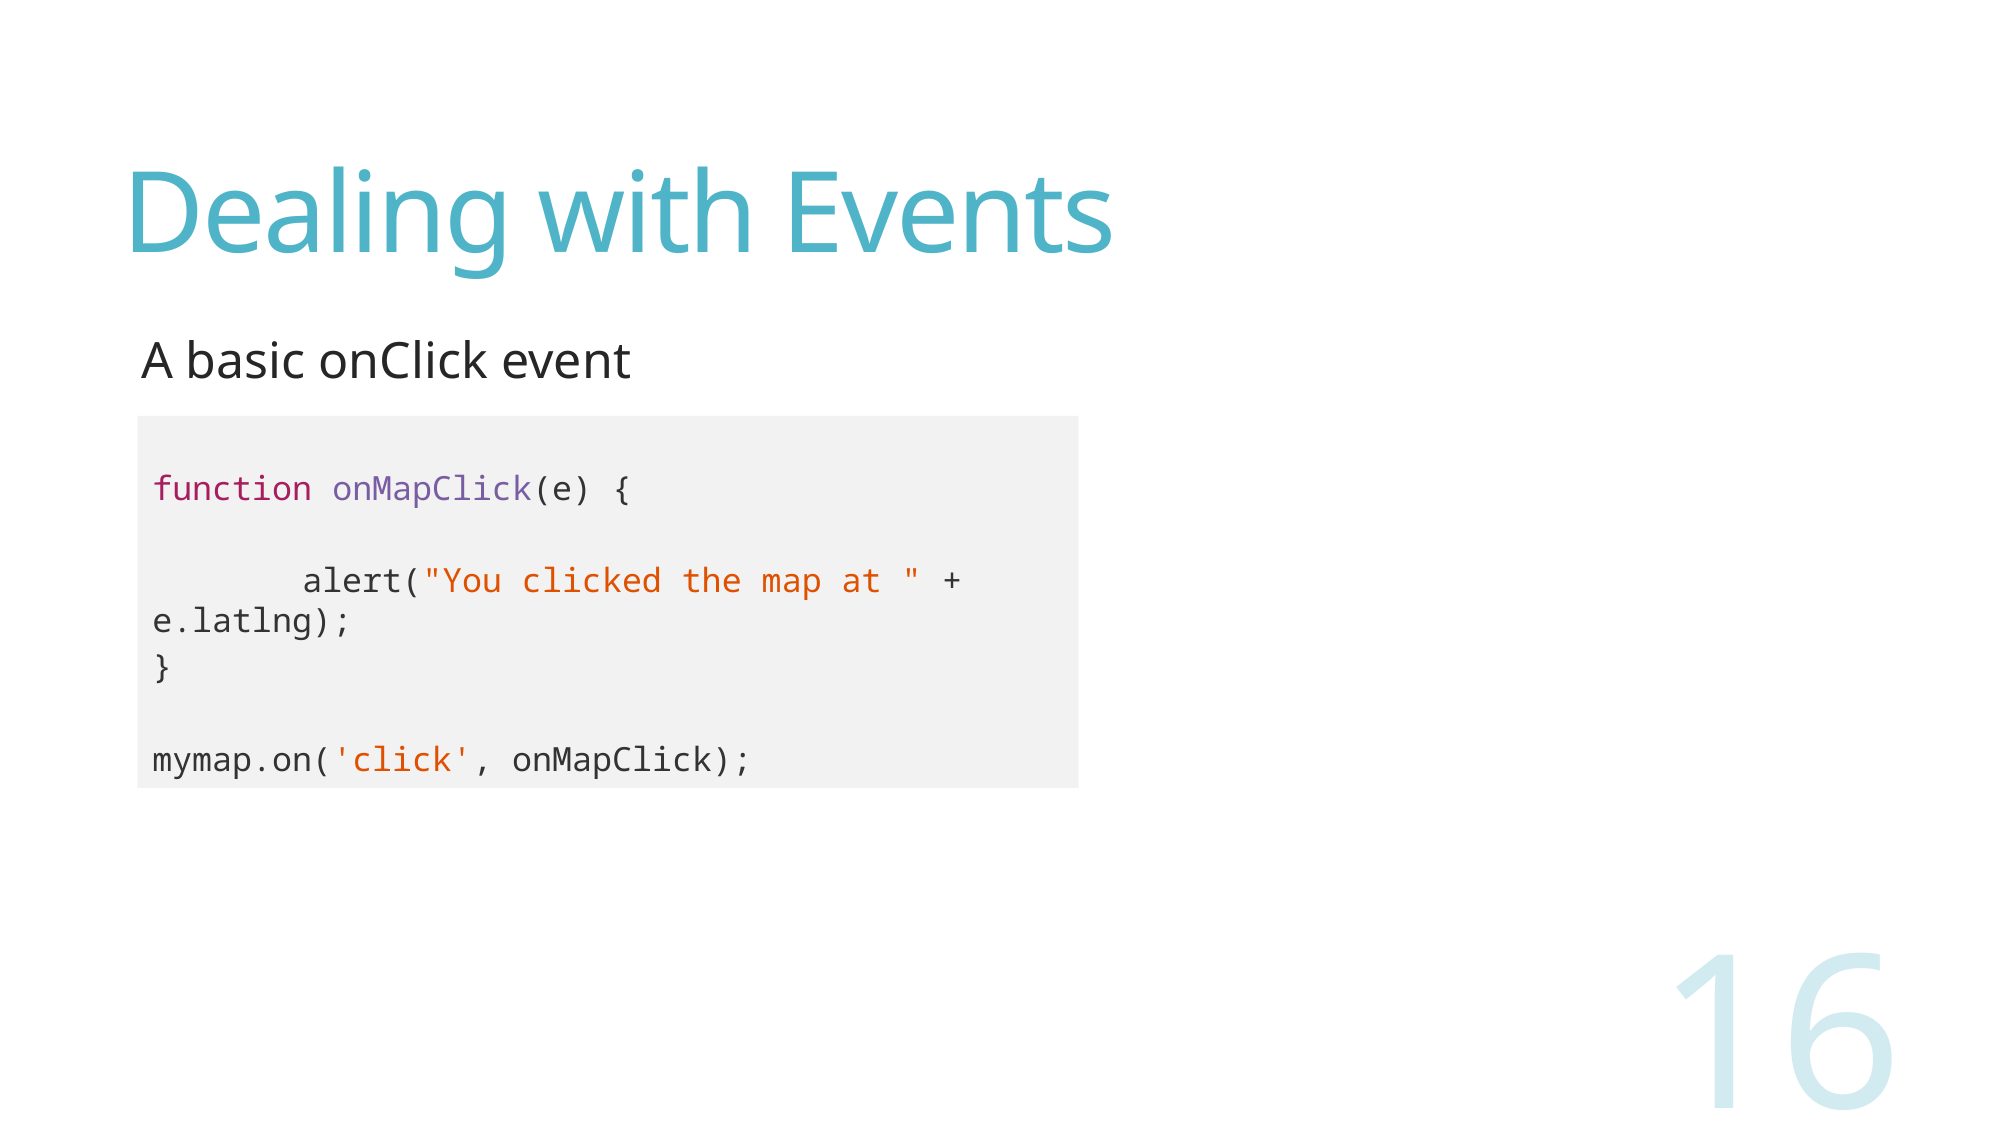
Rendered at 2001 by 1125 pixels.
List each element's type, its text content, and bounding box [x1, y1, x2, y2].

title Dealing with Events [107, 81, 1875, 354]
text_box function onMapClick(e) { alert("You clicked the map at " + e.latlng); } mymap.on('click', onMapClick); [137, 415, 1079, 788]
list A basic onClick event [111, 329, 1876, 948]
slide_number 16 [1437, 963, 1918, 1125]
